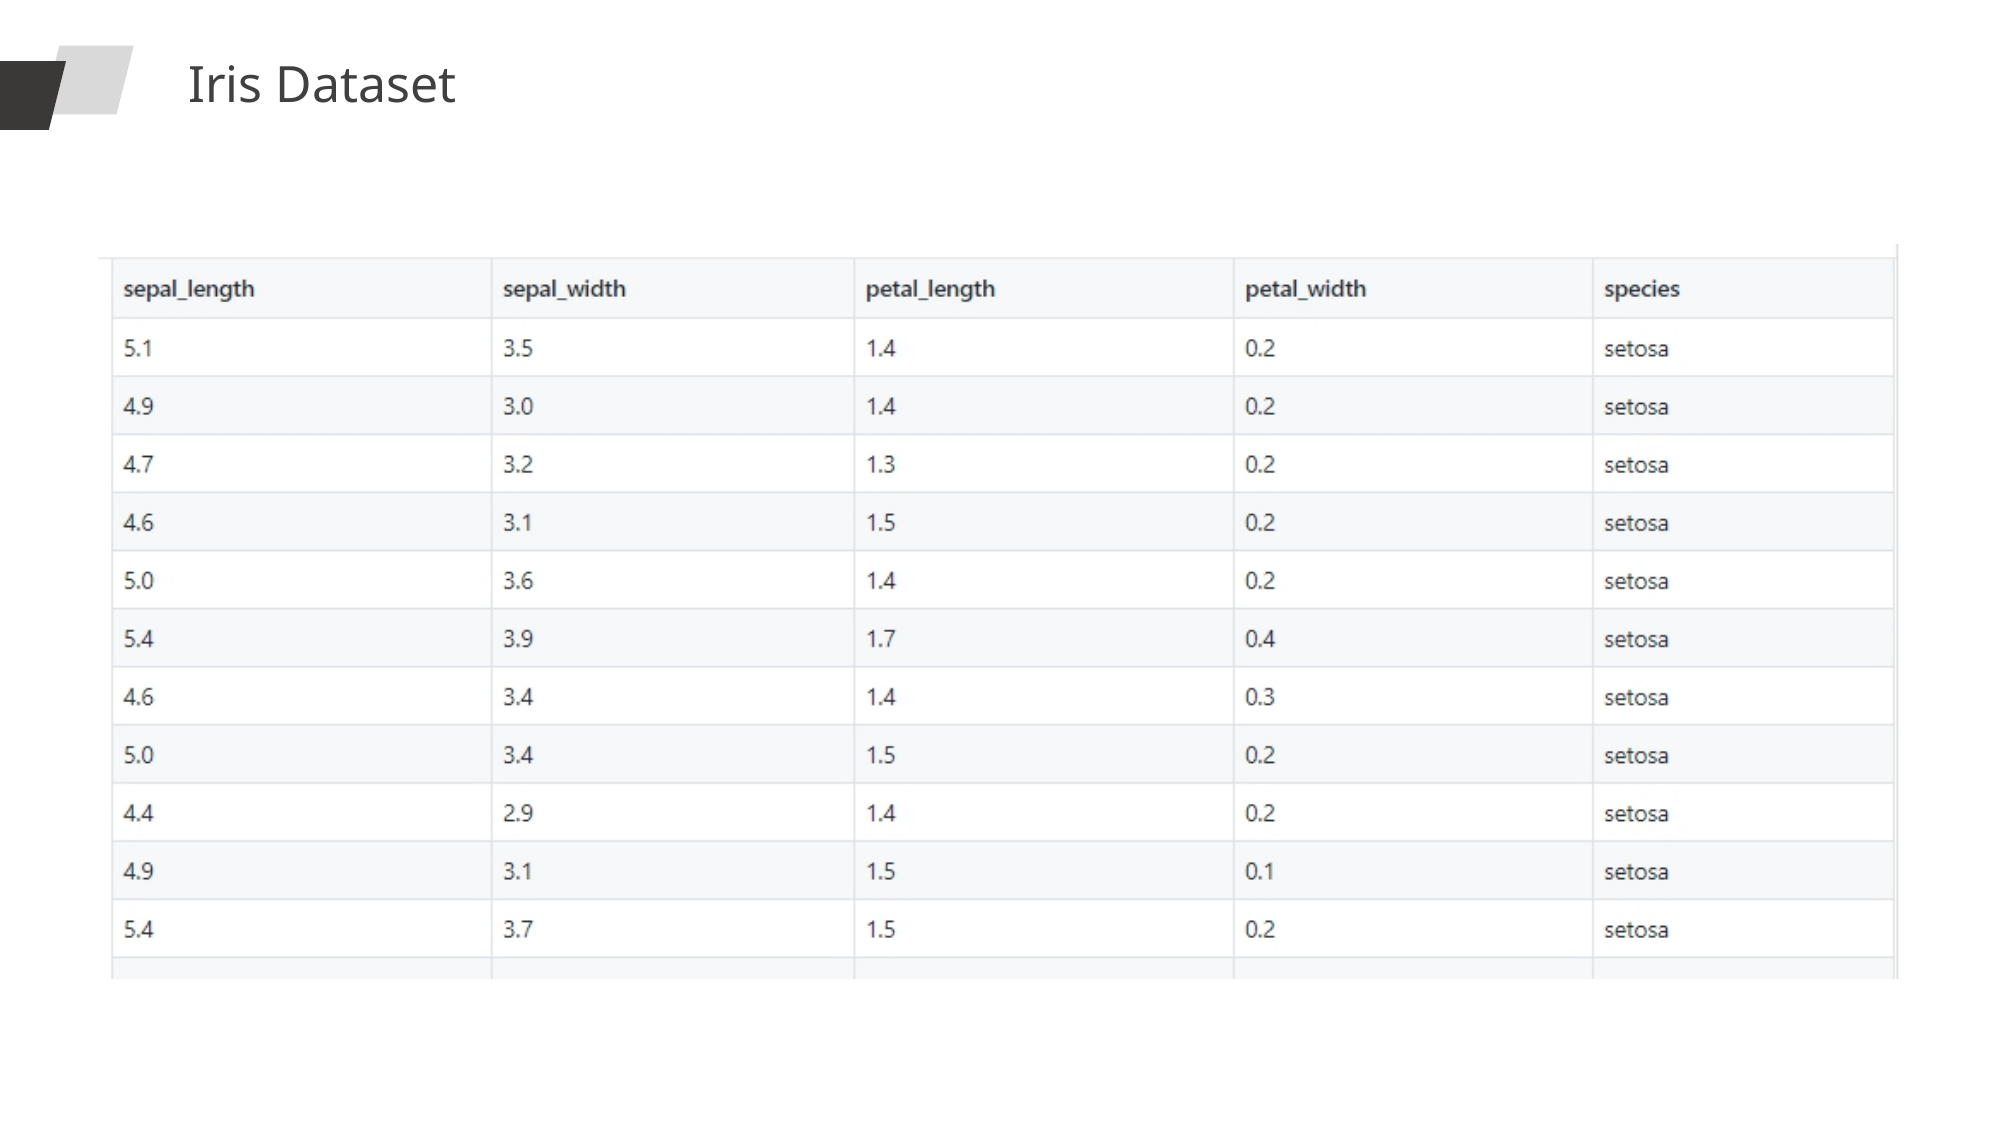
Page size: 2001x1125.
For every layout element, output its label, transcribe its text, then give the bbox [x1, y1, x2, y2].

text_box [0, 45, 134, 130]
text_box Iris Dataset [173, 45, 1064, 121]
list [98, 244, 1902, 979]
